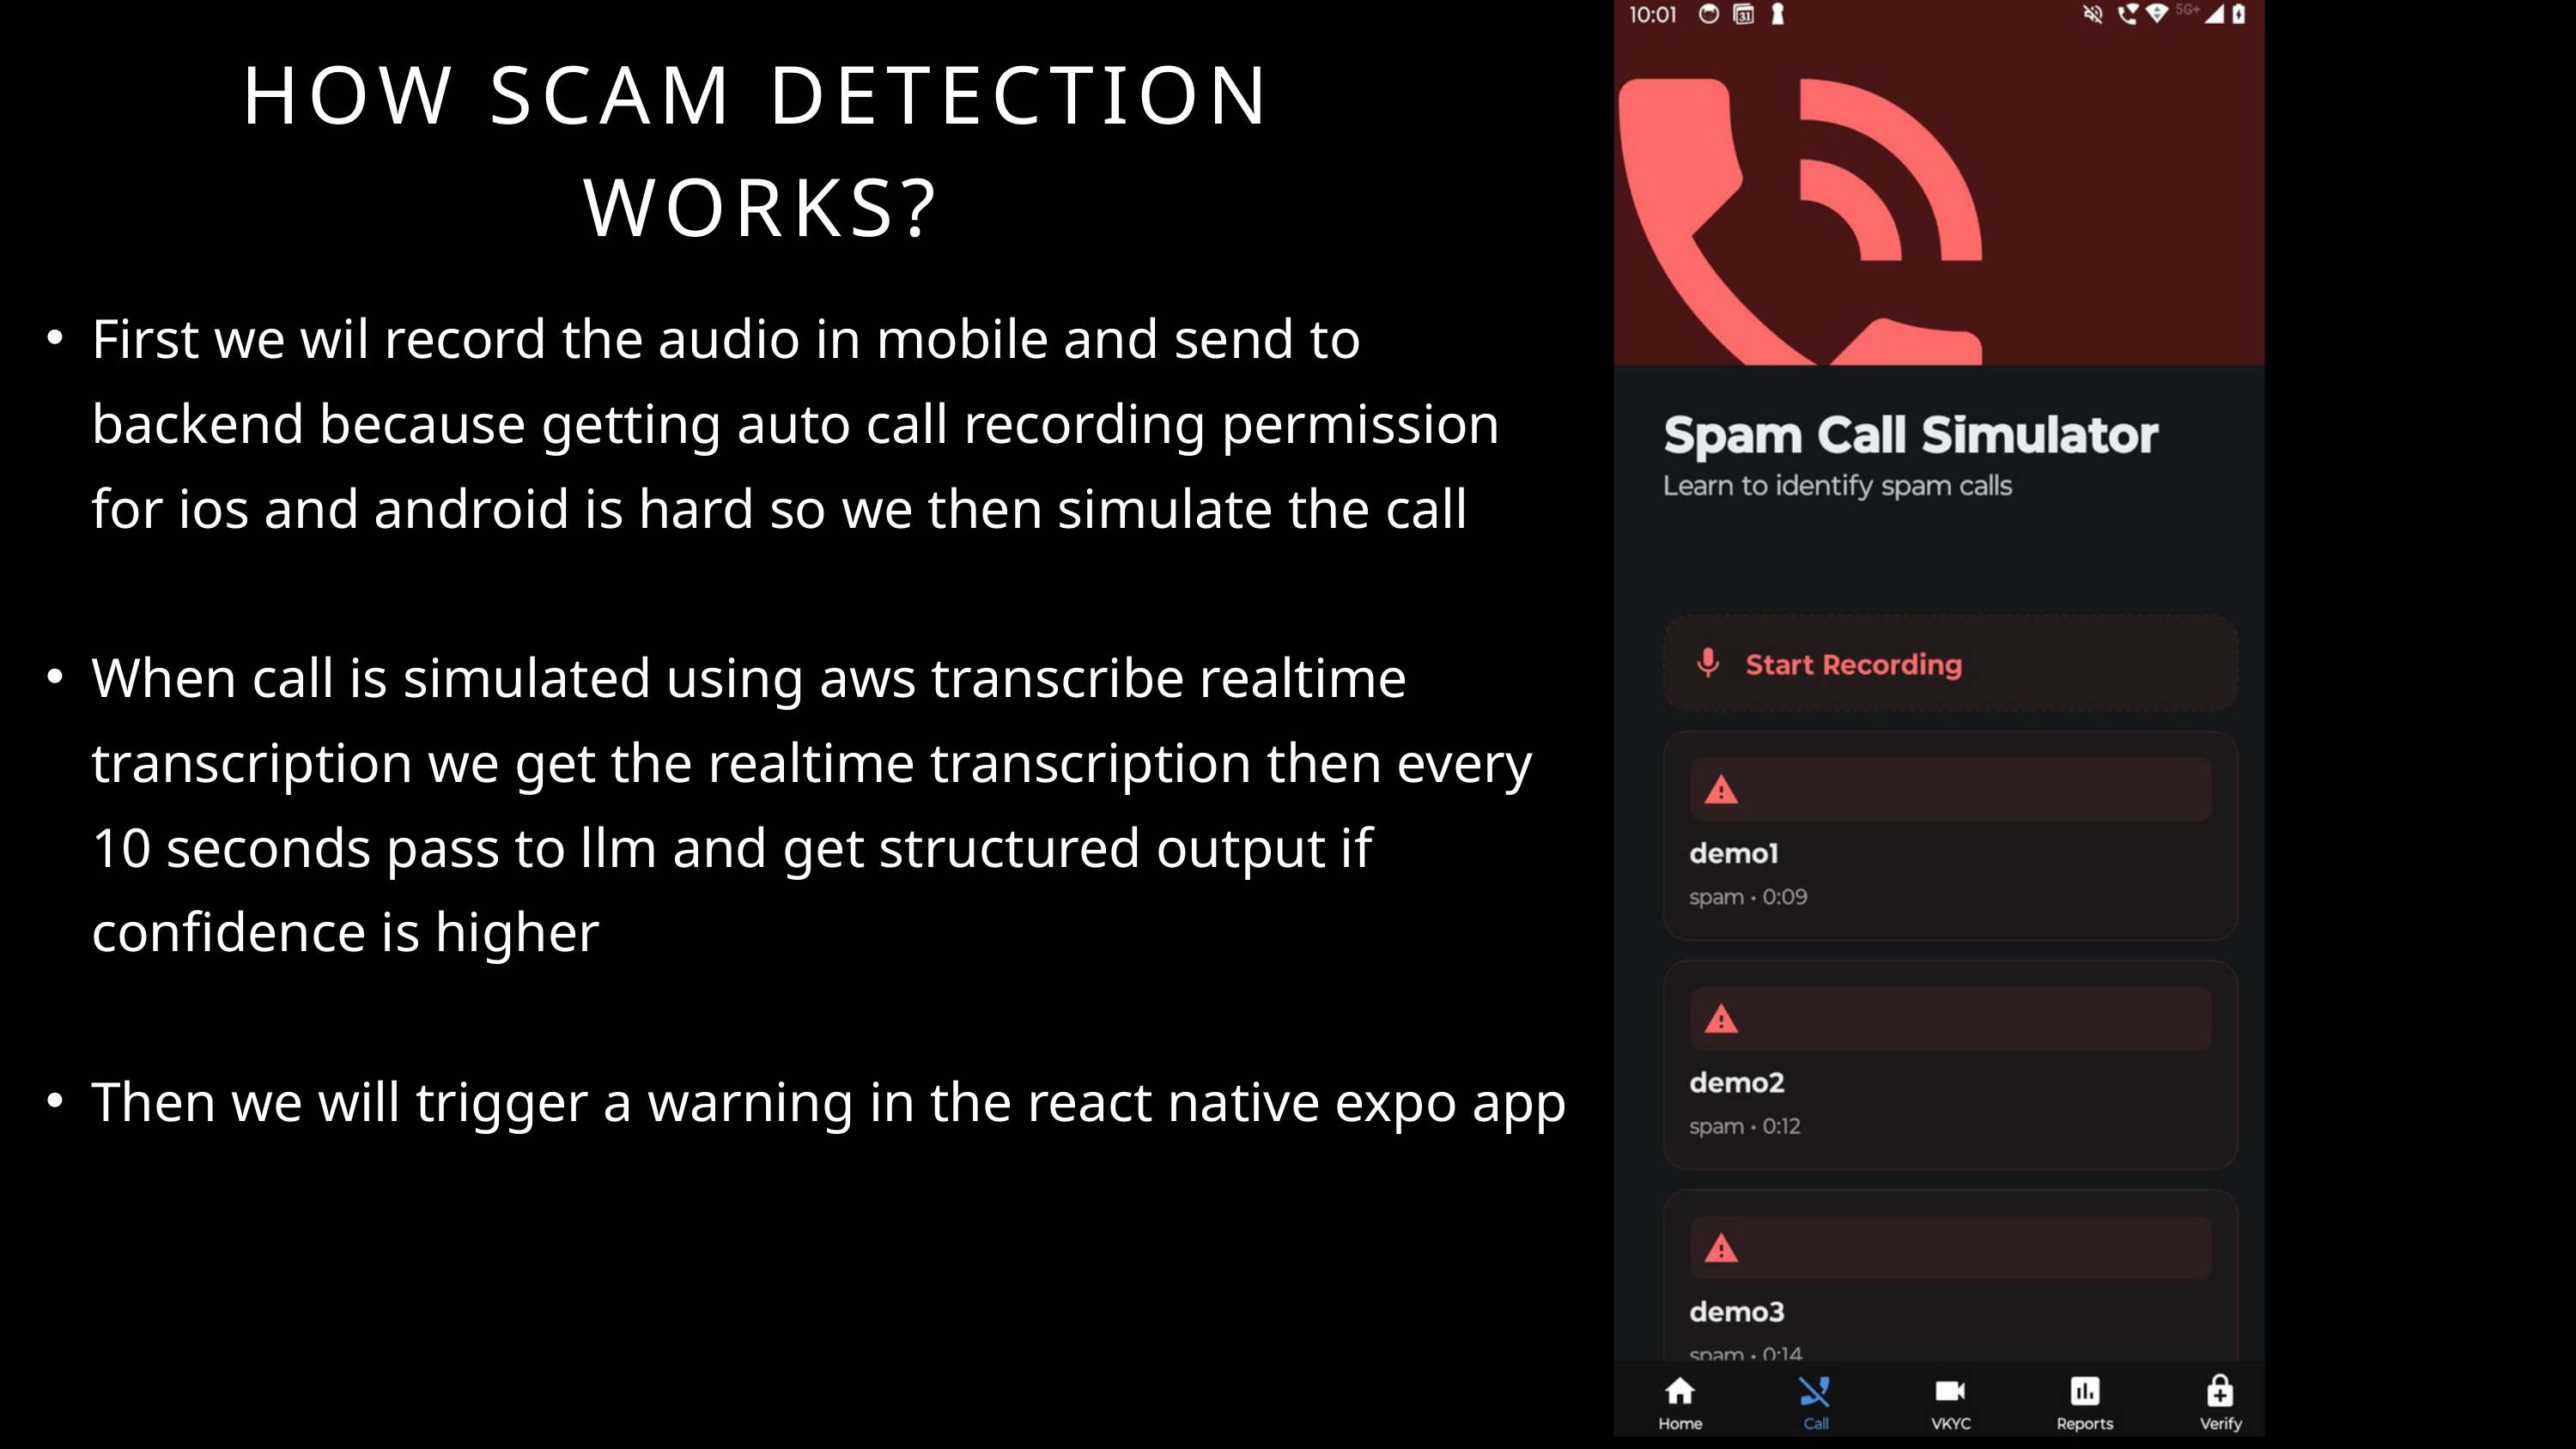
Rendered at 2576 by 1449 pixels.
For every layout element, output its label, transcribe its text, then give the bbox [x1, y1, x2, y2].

text_box First we wil record the audio in mobile and send to backend because getting auto call recording permission for ios and android is hard so we then simulate the call When call is simulated using aws transcribe realtime transcription we get the realtime transcription then every 10 seconds pass to llm and get structured output if confidence is higher Then we will trigger a warning in the react native expo app [0, 284, 1583, 1217]
text_box HOW SCAM DETECTION WORKS? [115, 27, 1404, 252]
text_box [1613, 0, 2265, 1449]
